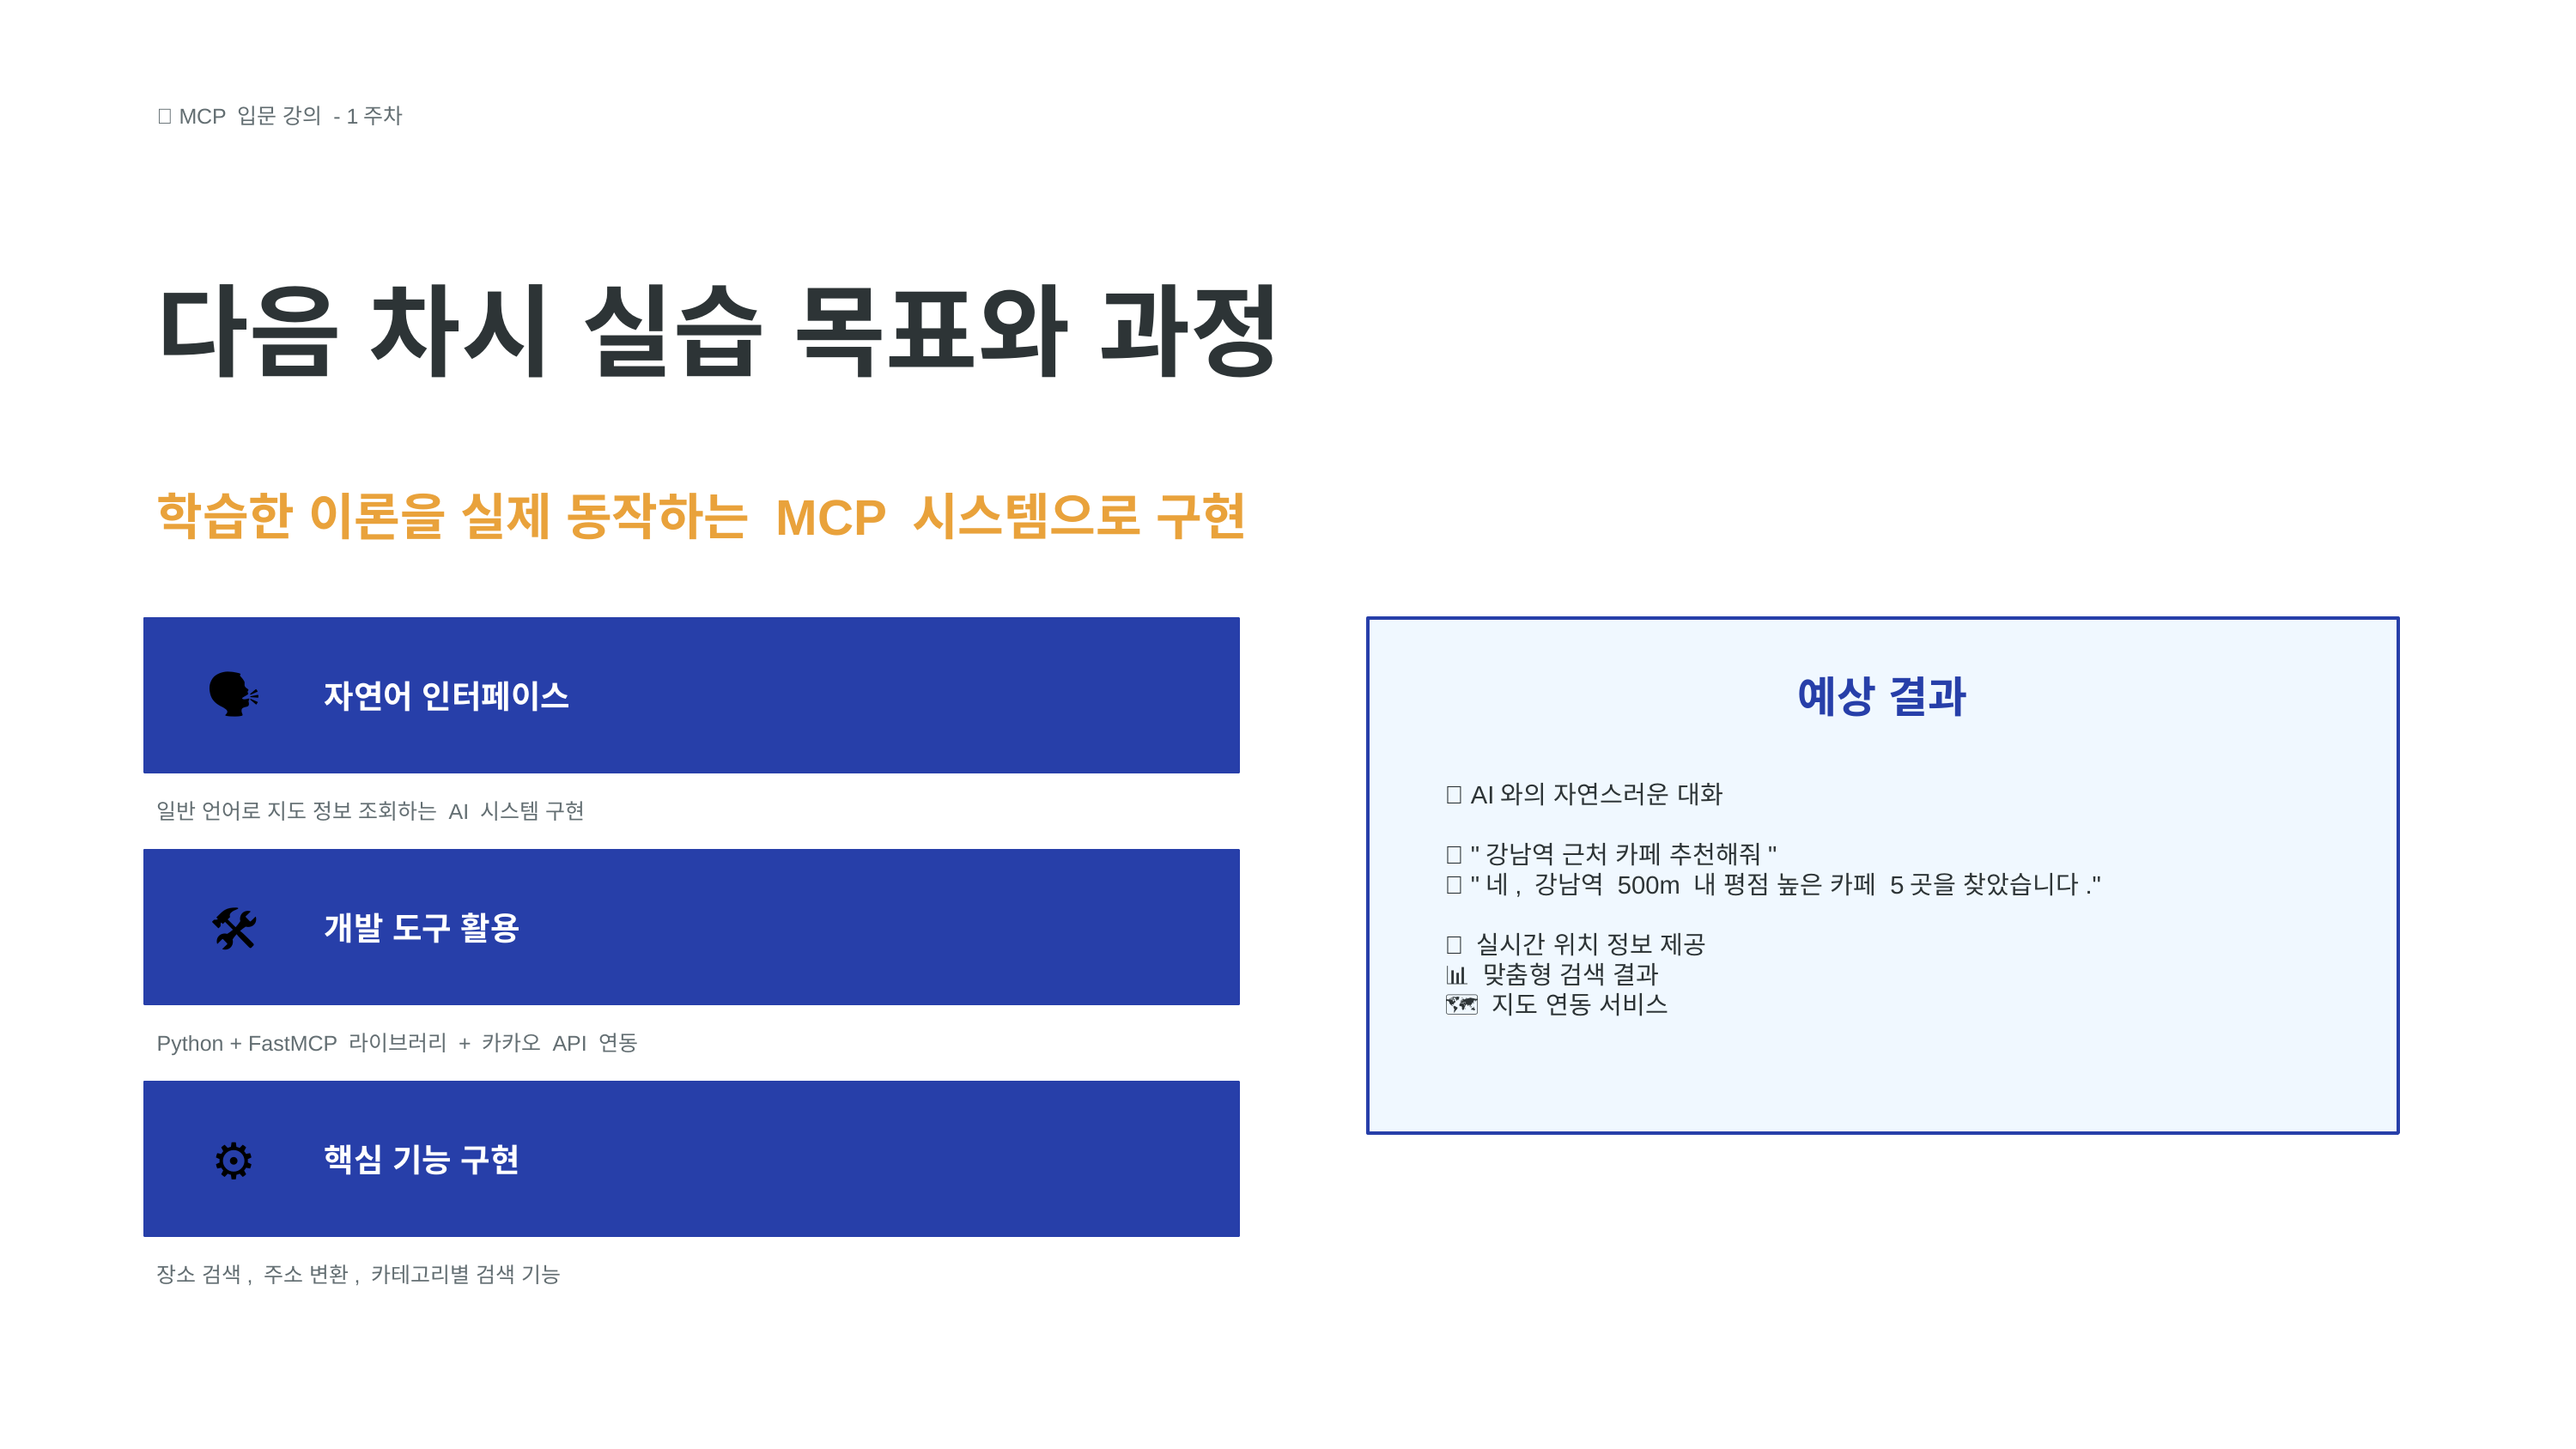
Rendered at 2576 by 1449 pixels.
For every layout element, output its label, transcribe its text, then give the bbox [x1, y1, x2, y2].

text_box 핵심 기능 구현 [311, 1119, 1200, 1197]
text_box [1367, 617, 2398, 1133]
text_box 예상 결과 [1431, 656, 2334, 734]
text_box 🗣️ [182, 643, 286, 747]
text_box 개발 도구 활용 [311, 888, 1200, 966]
text_box 일반 언어로 지도 정보 조회하는 AI 시스템 구현 [143, 785, 1239, 837]
text_box [143, 617, 1239, 773]
text_box Python + FastMCP 라이브러리 + 카카오 API 연동 [143, 1016, 1239, 1069]
text_box 🤖 AI와의 자연스러운 대화 👤 "강남역 근처 카페 추천해줘" 🤖 "네, 강남역 500m 내 평점 높은 카페 5곳을 찾았습니다." 📍 실시간 위치 정보 제공 📊 맞춤형 검색 결과 🗺️ 지도 연동 서비스 [1431, 772, 2334, 1094]
text_box 🛠️ [182, 875, 286, 979]
text_box 학습한 이론을 실제 동작하는 MCP 시스템으로 구현 [143, 450, 2432, 579]
text_box 자연어 인터페이스 [311, 656, 1200, 734]
text_box 장소 검색, 주소 변환, 카테고리별 검색 기능 [143, 1248, 1239, 1300]
text_box [143, 1081, 1239, 1236]
text_box 🧩 MCP 입문 강의 - 1주차 [143, 64, 2432, 167]
text_box [143, 849, 1239, 1004]
text_box 다음 차시 실습 목표와 과정 [143, 231, 2432, 425]
text_box ⚙️ [182, 1106, 286, 1210]
